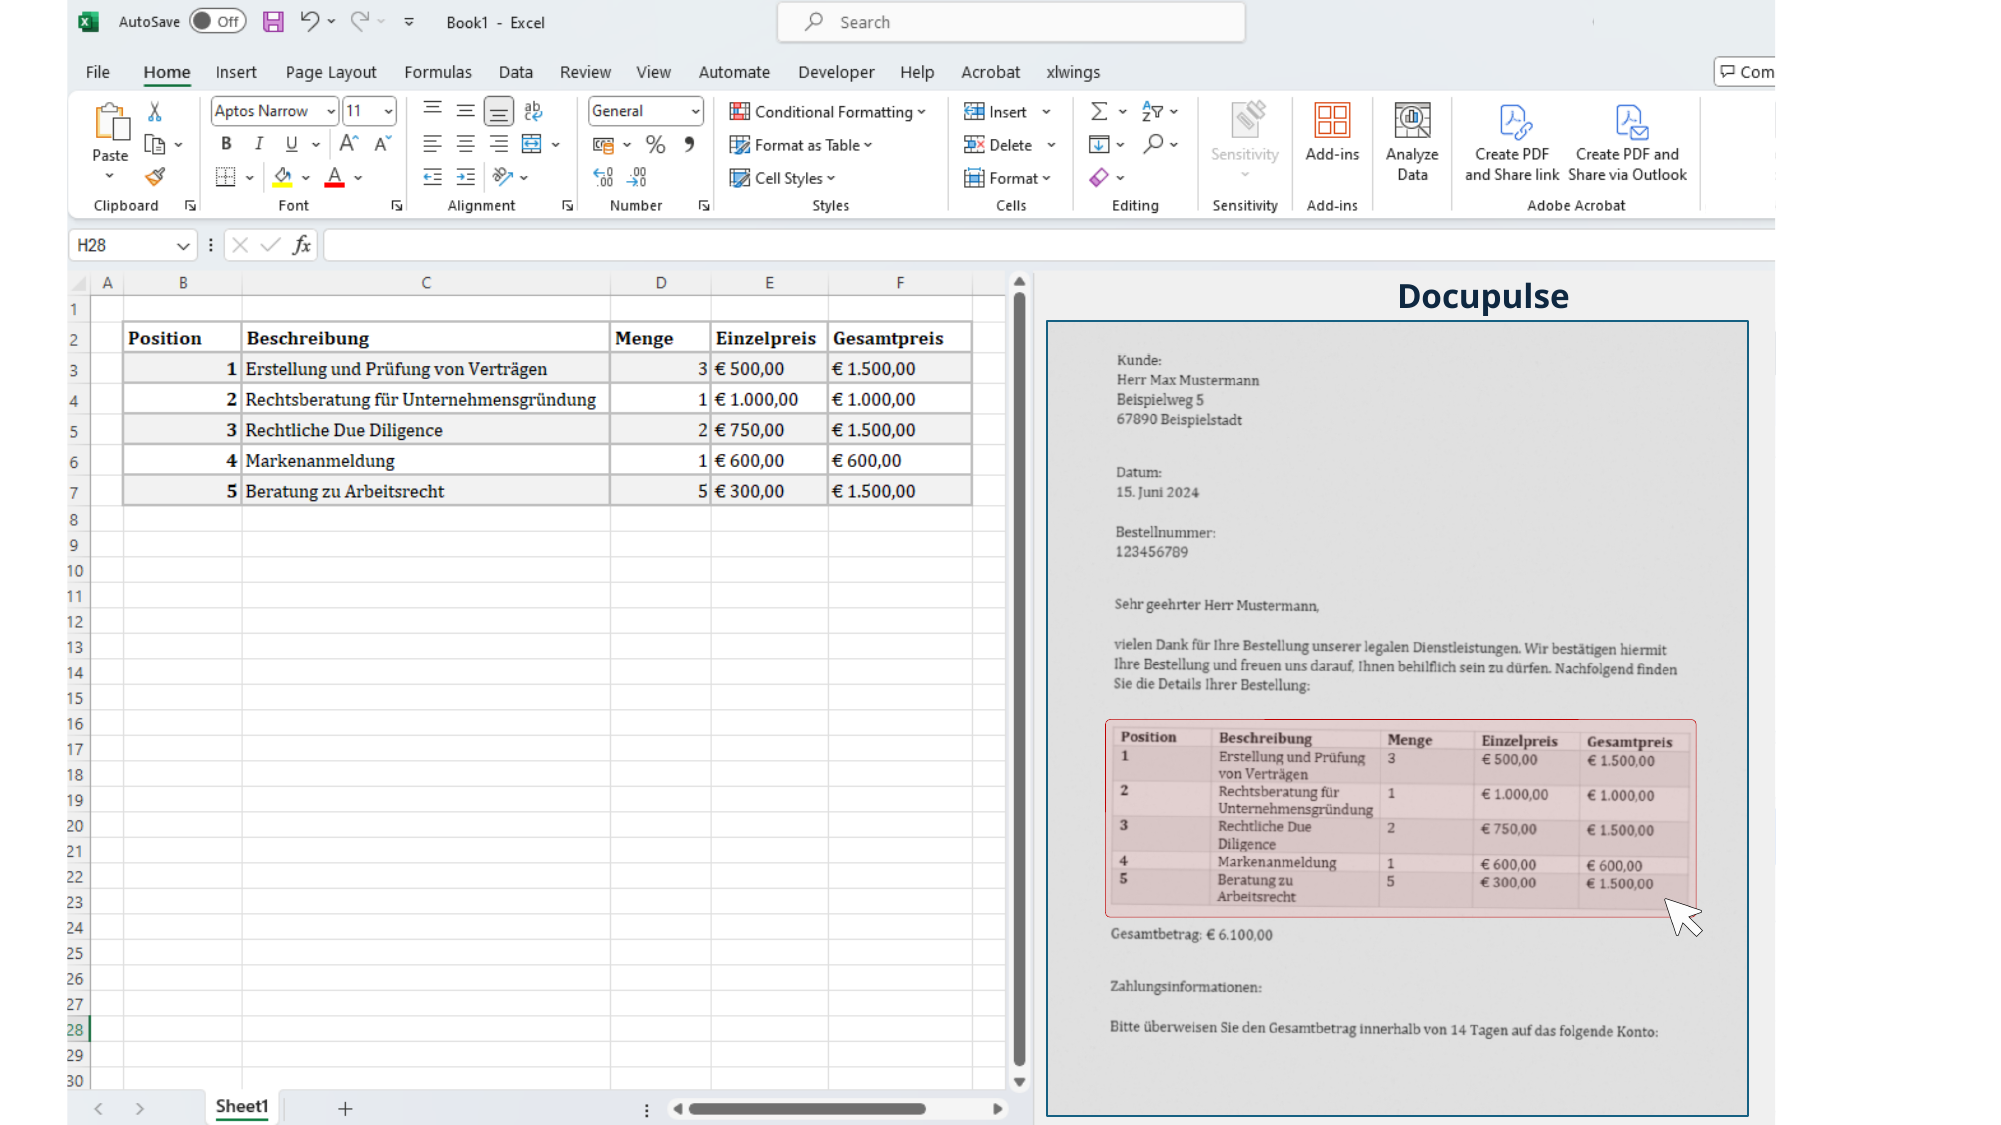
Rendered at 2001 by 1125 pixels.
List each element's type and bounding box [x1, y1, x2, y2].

picture [66, 0, 1776, 1125]
